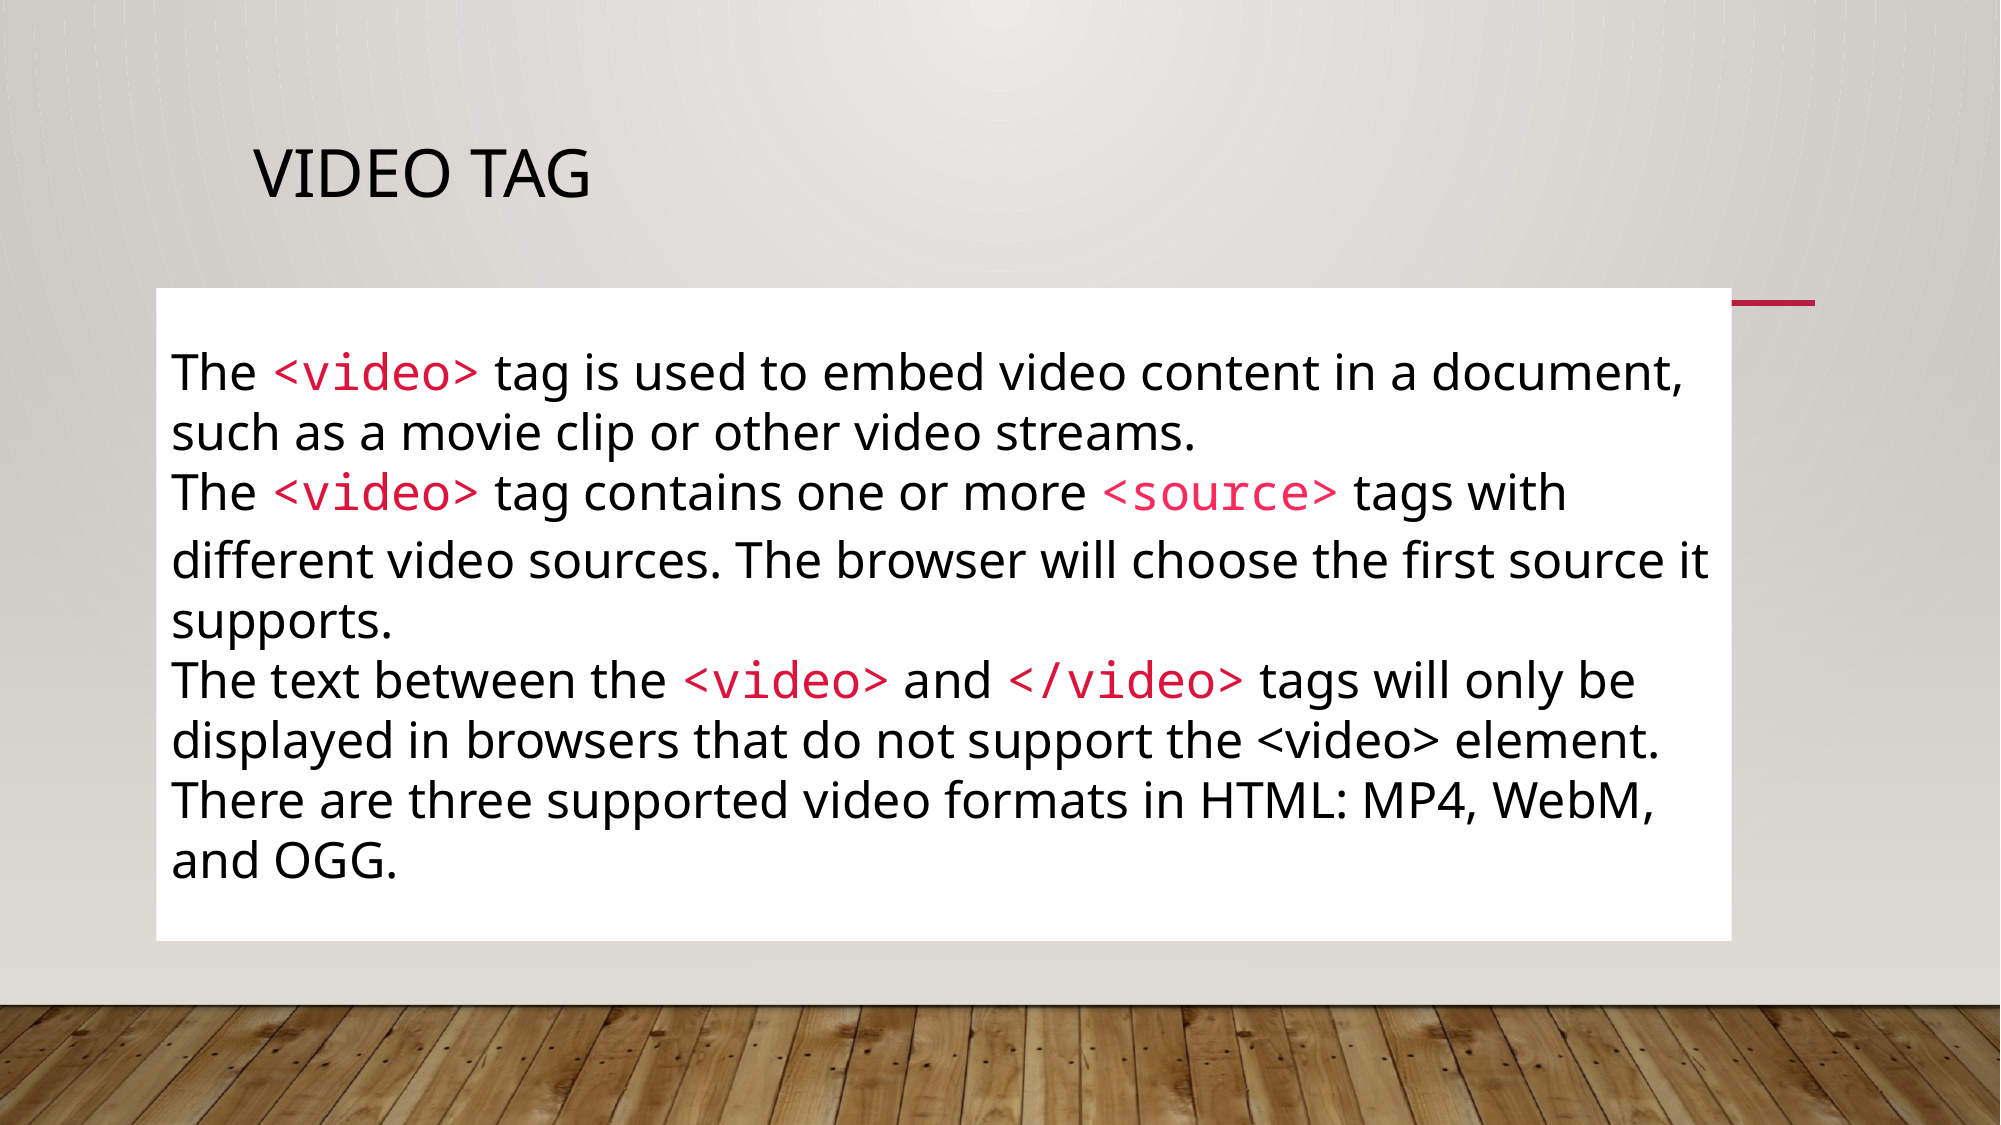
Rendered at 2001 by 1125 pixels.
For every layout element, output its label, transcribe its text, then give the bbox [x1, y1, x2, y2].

list The <video> tag is used to embed video content in a document, such as a movie clip or other video streams. The <video> tag contains one or more <source> tags with different video sources. The browser will choose the first source it supports. The text between the <video> and </video> tags will only be displayed in browsers that do not support the <video> element. There are three supported video formats in HTML: MP4, WebM, and OGG. [156, 288, 1732, 941]
picture [0, 1005, 2000, 1125]
title Video tag [238, 131, 1814, 305]
